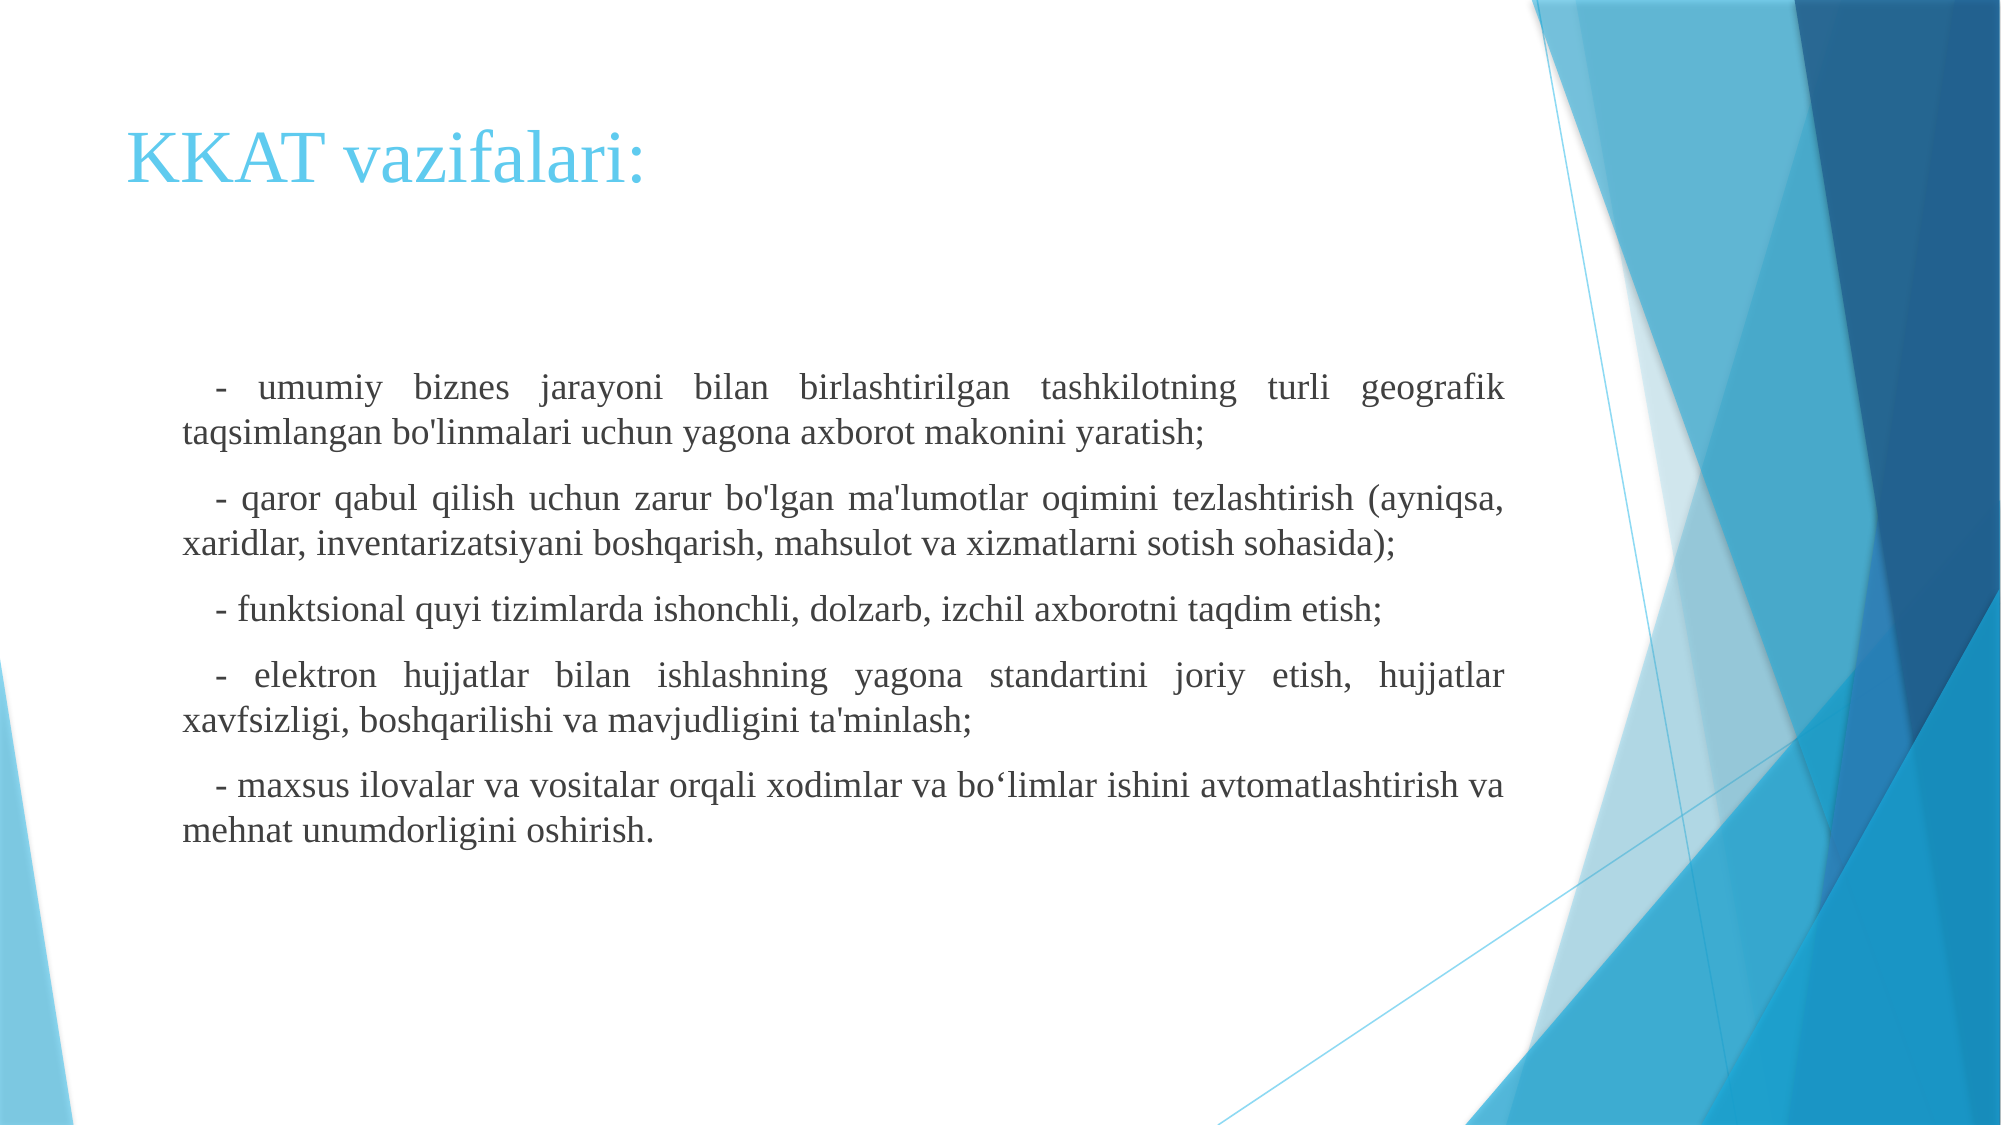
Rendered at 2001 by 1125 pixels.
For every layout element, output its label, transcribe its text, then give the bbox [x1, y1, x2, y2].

list - umumiy biznes jarayoni bilan birlashtirilgan tashkilotning turli geografik taqsimlangan bo'linmalari uchun yagona axborot makonini yaratish; - qaror qabul qilish uchun zarur bo'lgan ma'lumotlar oqimini tezlashtirish (ayniqsa, xaridlar, inventarizatsiyani boshqarish, mahsulot va xizmatlarni sotish sohasida); - funktsional quyi tizimlarda ishonchli, dolzarb, izchil axborotni taqdim etish; - elektron hujjatlar bilan ishlashning yagona standartini joriy etish, hujjatlar xavfsizligi, boshqarilishi va mavjudligini ta'minlash; - maxsus ilovalar va vositalar orqali xodimlar va bo‘limlar ishini avtomatlashtirish va mehnat unumdorligini oshirish. [111, 354, 1522, 992]
title KKAT vazifalari: [111, 99, 1522, 240]
